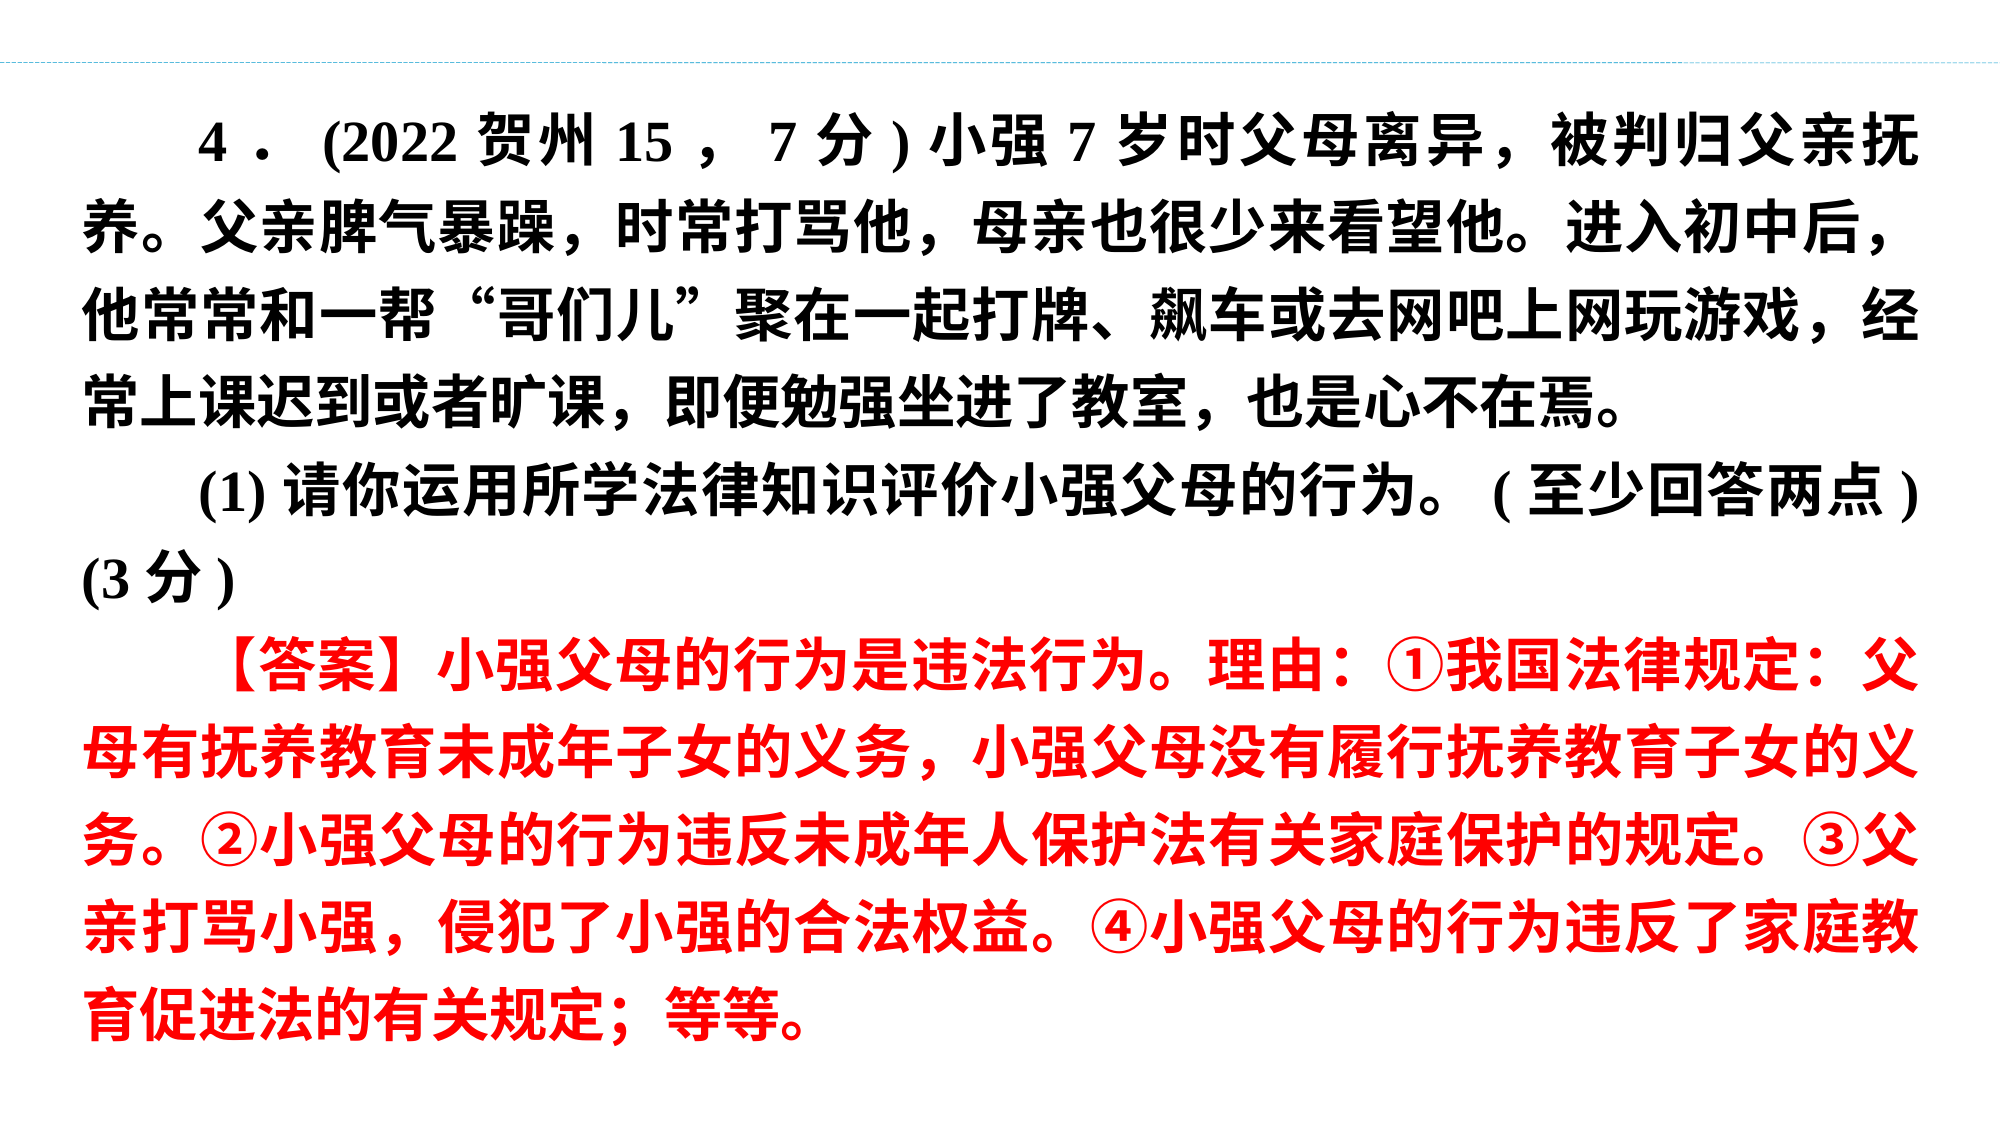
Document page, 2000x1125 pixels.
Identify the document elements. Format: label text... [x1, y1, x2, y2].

list 4．(2022贺州15，7分)小强7岁时父母离异，被判归父亲抚养。父亲脾气暴躁，时常打骂他，母亲也很少来看望他。进入初中后，他常常和一帮“哥们儿”聚在一起打牌、飙车或去网吧上网玩游戏，经常上课迟到或者旷课，即便勉强坐进了教室，也是心不在焉。 (1)请你运用所学法律知识评价小强父母的行为。(至少回答两点)(3分) 【答案】小强父母的行为是违法行为。理由：①我国法律规定：父母有抚养教育未成年子女的义务，小强父母没有履行抚养教育子女的义务。②小强父母的行为违反未成年人保护法有关家庭保护的规定。③父亲打骂小强，侵犯了小强的合法权益。④小强父母的行为违反了家庭教育促进法的有关规定；等等。 [66, 78, 1935, 1125]
